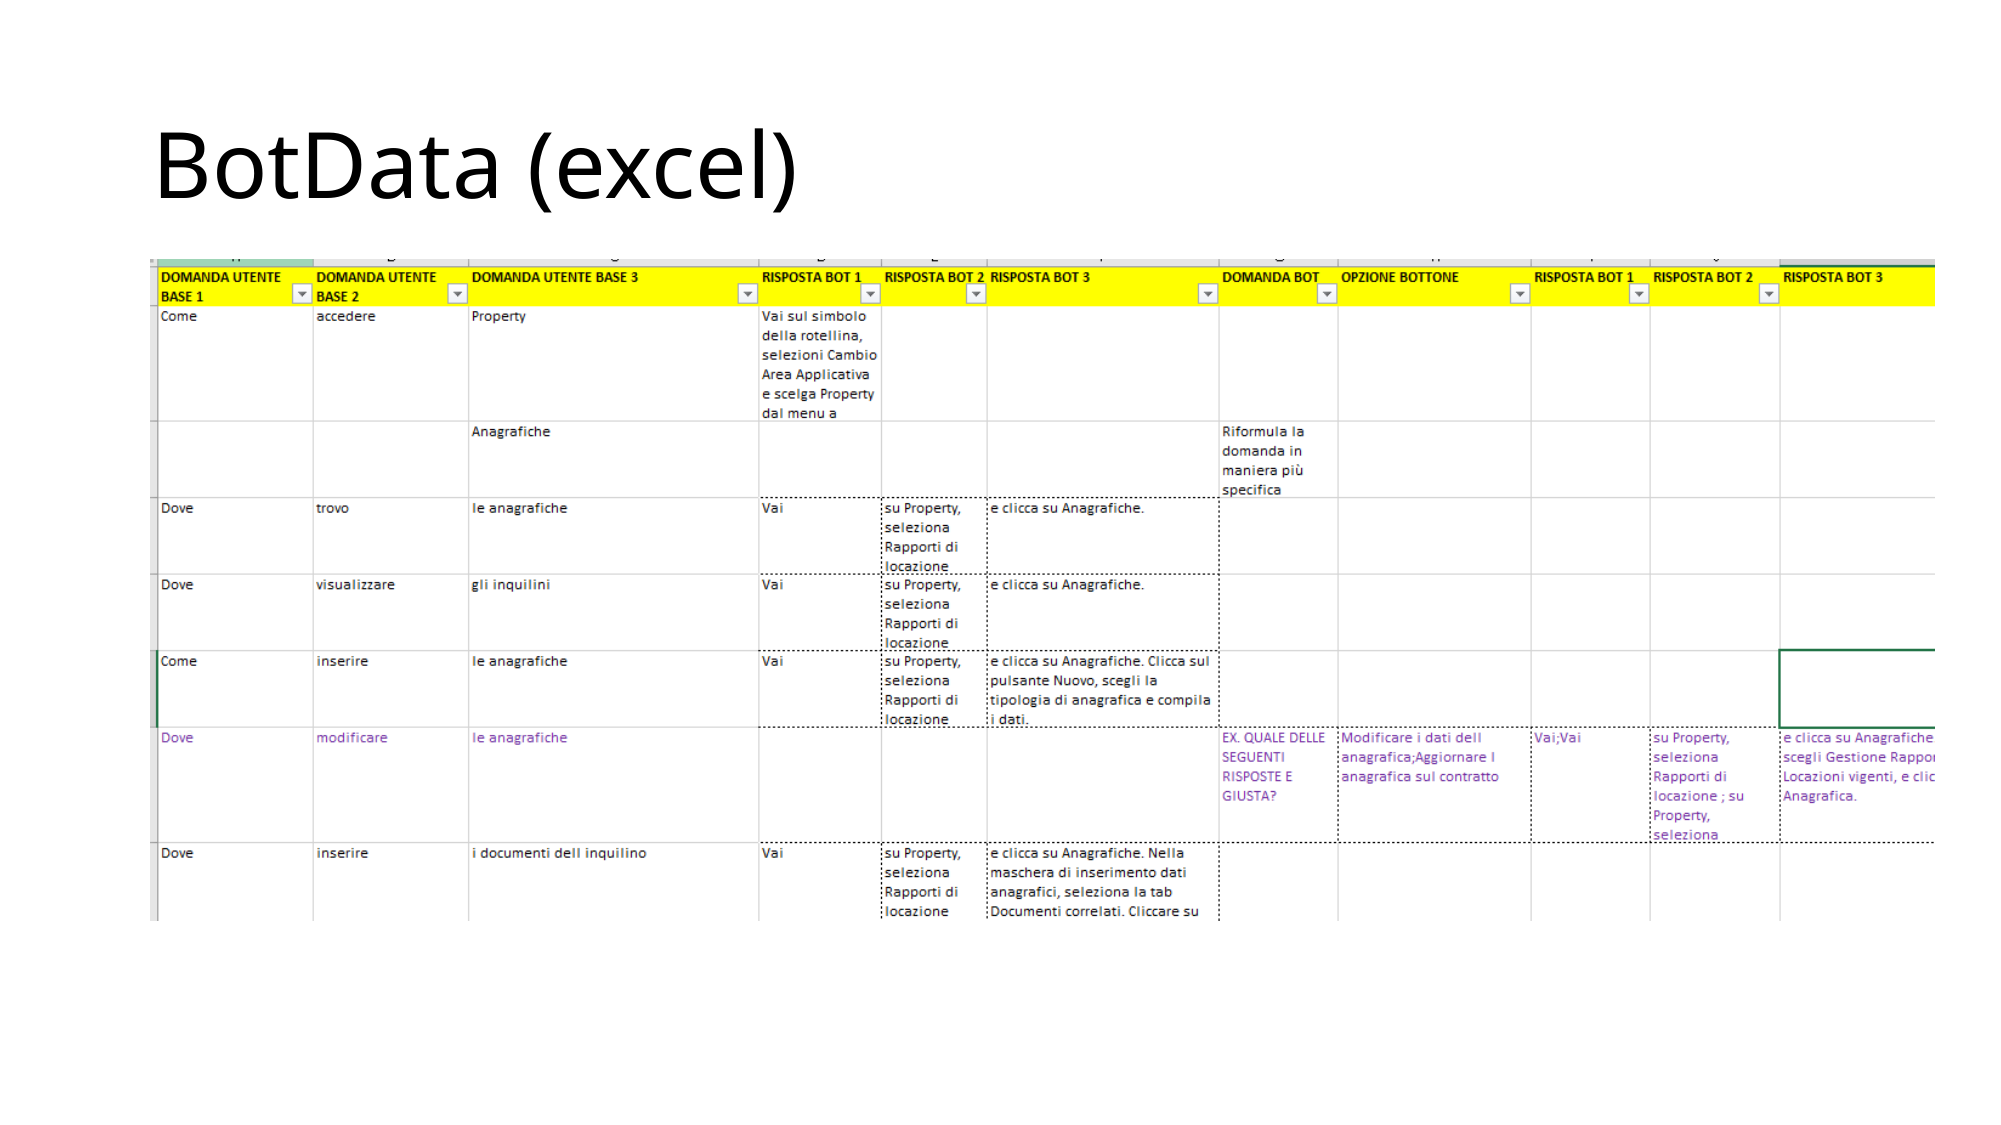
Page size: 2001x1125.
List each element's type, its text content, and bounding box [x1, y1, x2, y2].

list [149, 259, 1935, 921]
title BotData (excel) [137, 59, 1863, 278]
